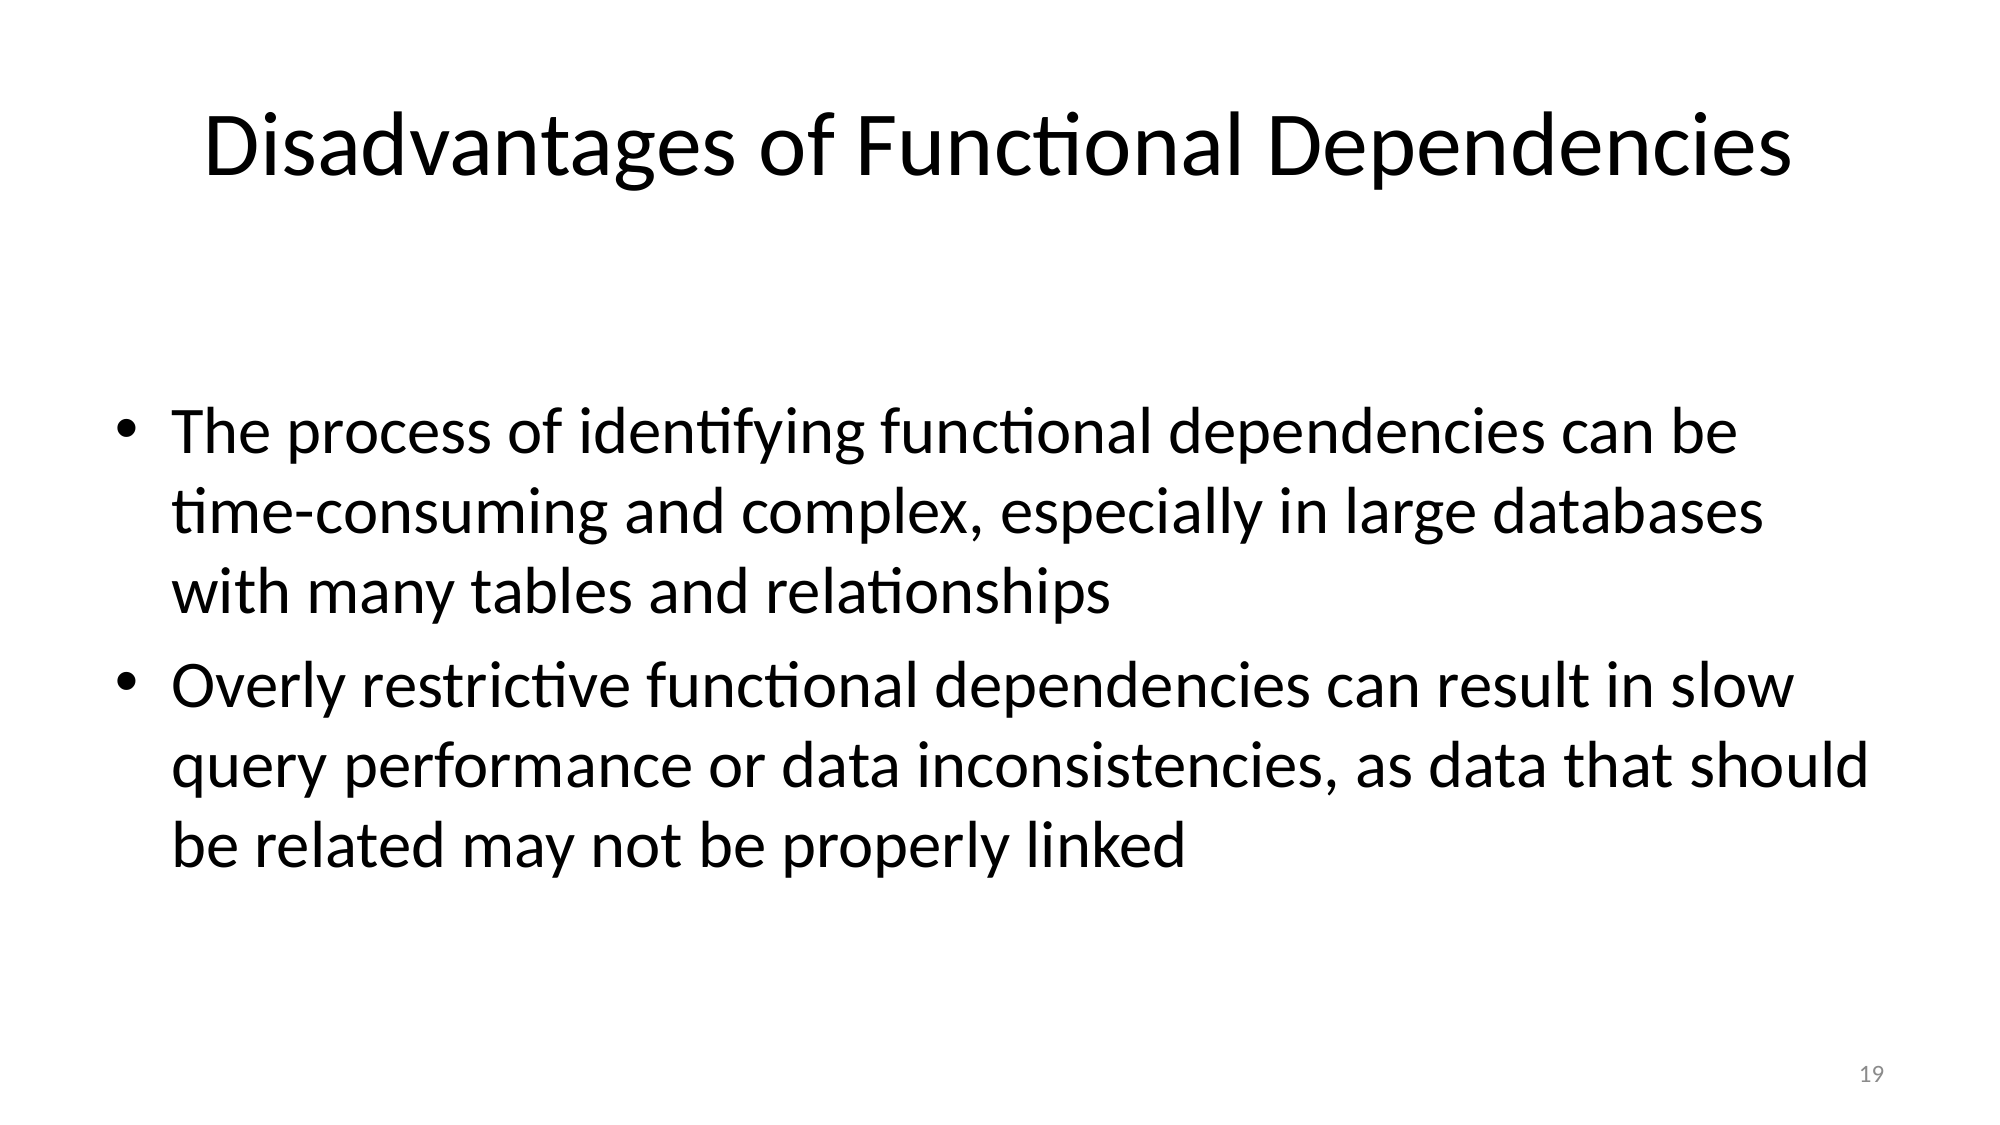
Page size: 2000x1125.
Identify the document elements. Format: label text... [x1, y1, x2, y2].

slide_number 19 [1432, 1042, 1900, 1103]
title Disadvantages of Functional Dependencies [99, 45, 1900, 233]
list The process of identifying functional dependencies can be time-consuming and complex, especially in large databases with many tables and relationships Overly restrictive functional dependencies can result in slow query performance or data inconsistencies, as data that should be related may not be properly linked [99, 262, 1900, 1005]
